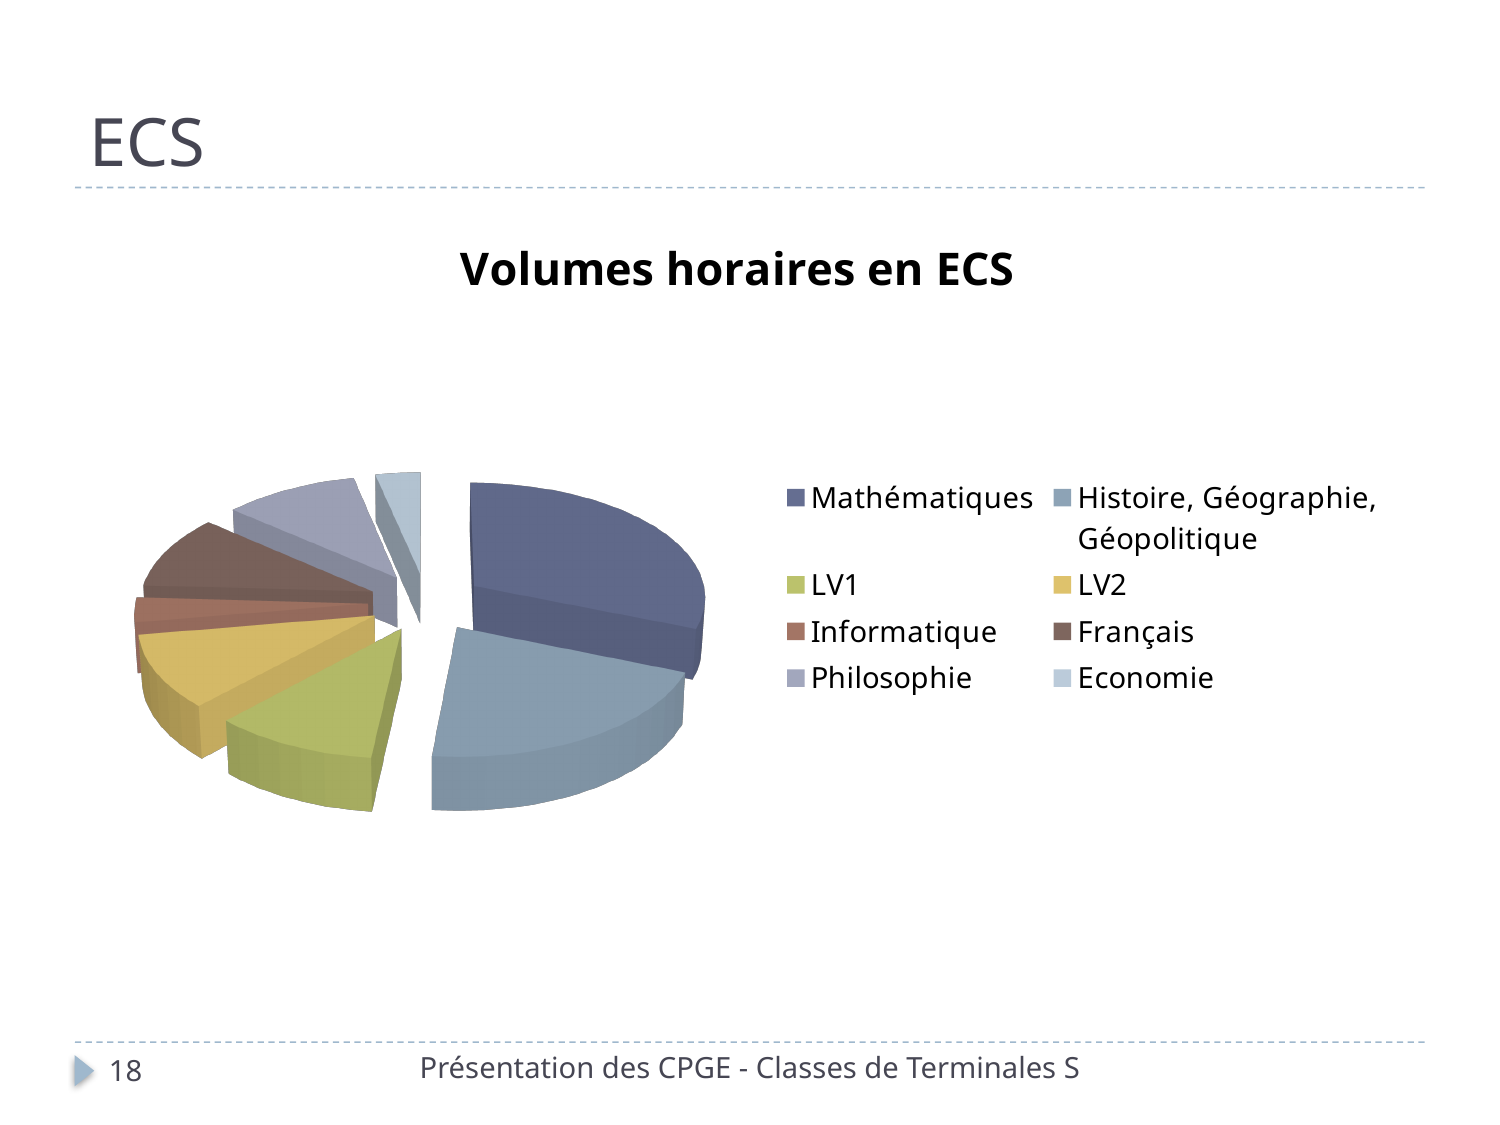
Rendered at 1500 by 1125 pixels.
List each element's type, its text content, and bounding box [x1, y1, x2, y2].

footer Présentation des CPGE - Classes de Terminales S [395, 1042, 1105, 1103]
slide_number 18 [94, 1044, 420, 1105]
chart [74, 199, 1400, 977]
title ECS [75, 24, 1425, 188]
